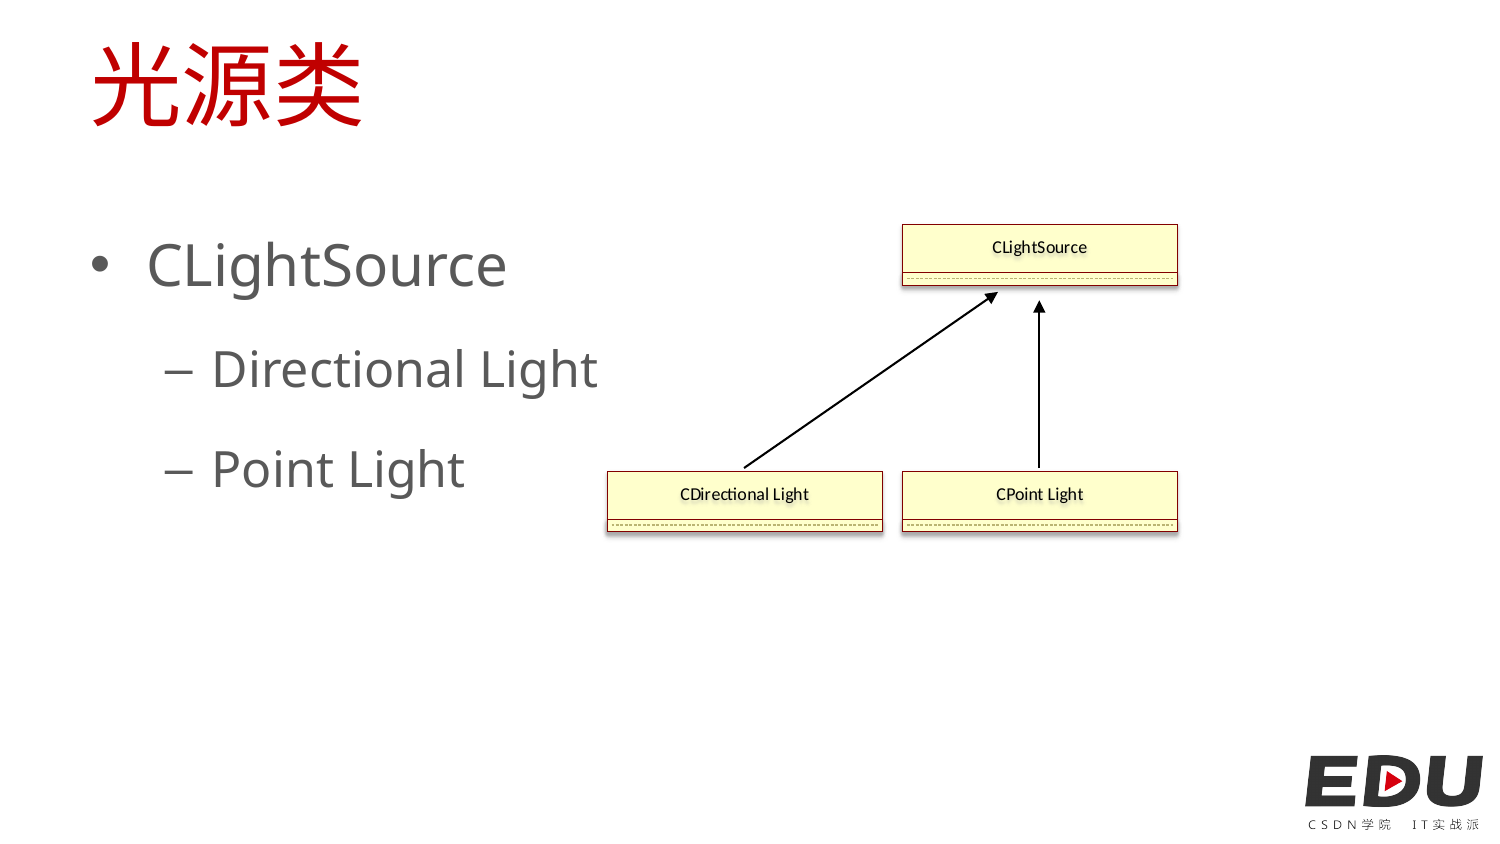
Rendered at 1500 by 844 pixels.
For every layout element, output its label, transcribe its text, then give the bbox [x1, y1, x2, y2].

picture [891, 221, 1187, 301]
picture [1305, 755, 1483, 830]
title 光源类 [75, 20, 1425, 137]
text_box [744, 291, 998, 468]
picture [596, 467, 1187, 548]
text_box CLightSource Directional Light Point Light [74, 185, 1425, 830]
